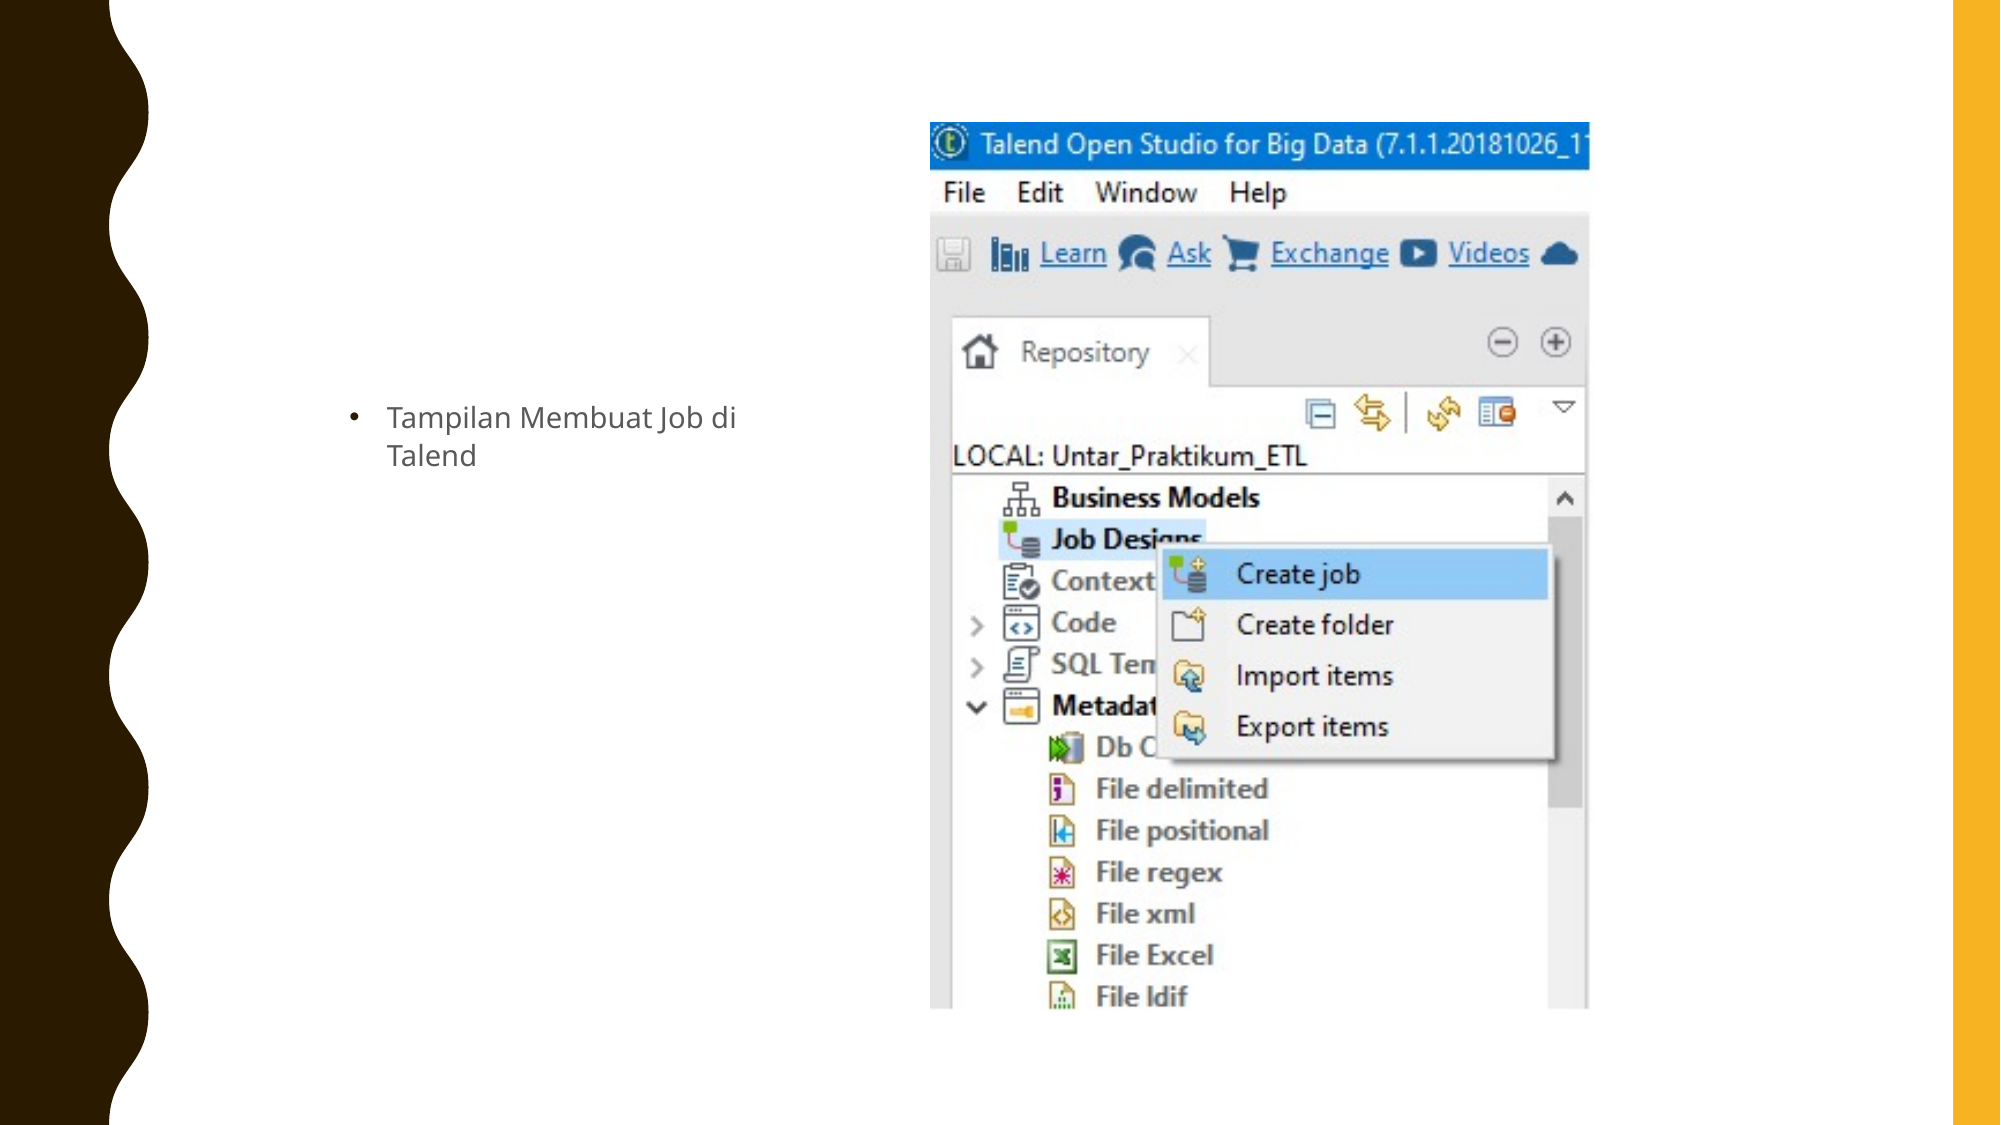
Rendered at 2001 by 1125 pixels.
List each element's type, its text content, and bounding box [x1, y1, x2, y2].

picture [930, 122, 1597, 1021]
list Tampilan Membuat Job di Talend [334, 387, 824, 1021]
